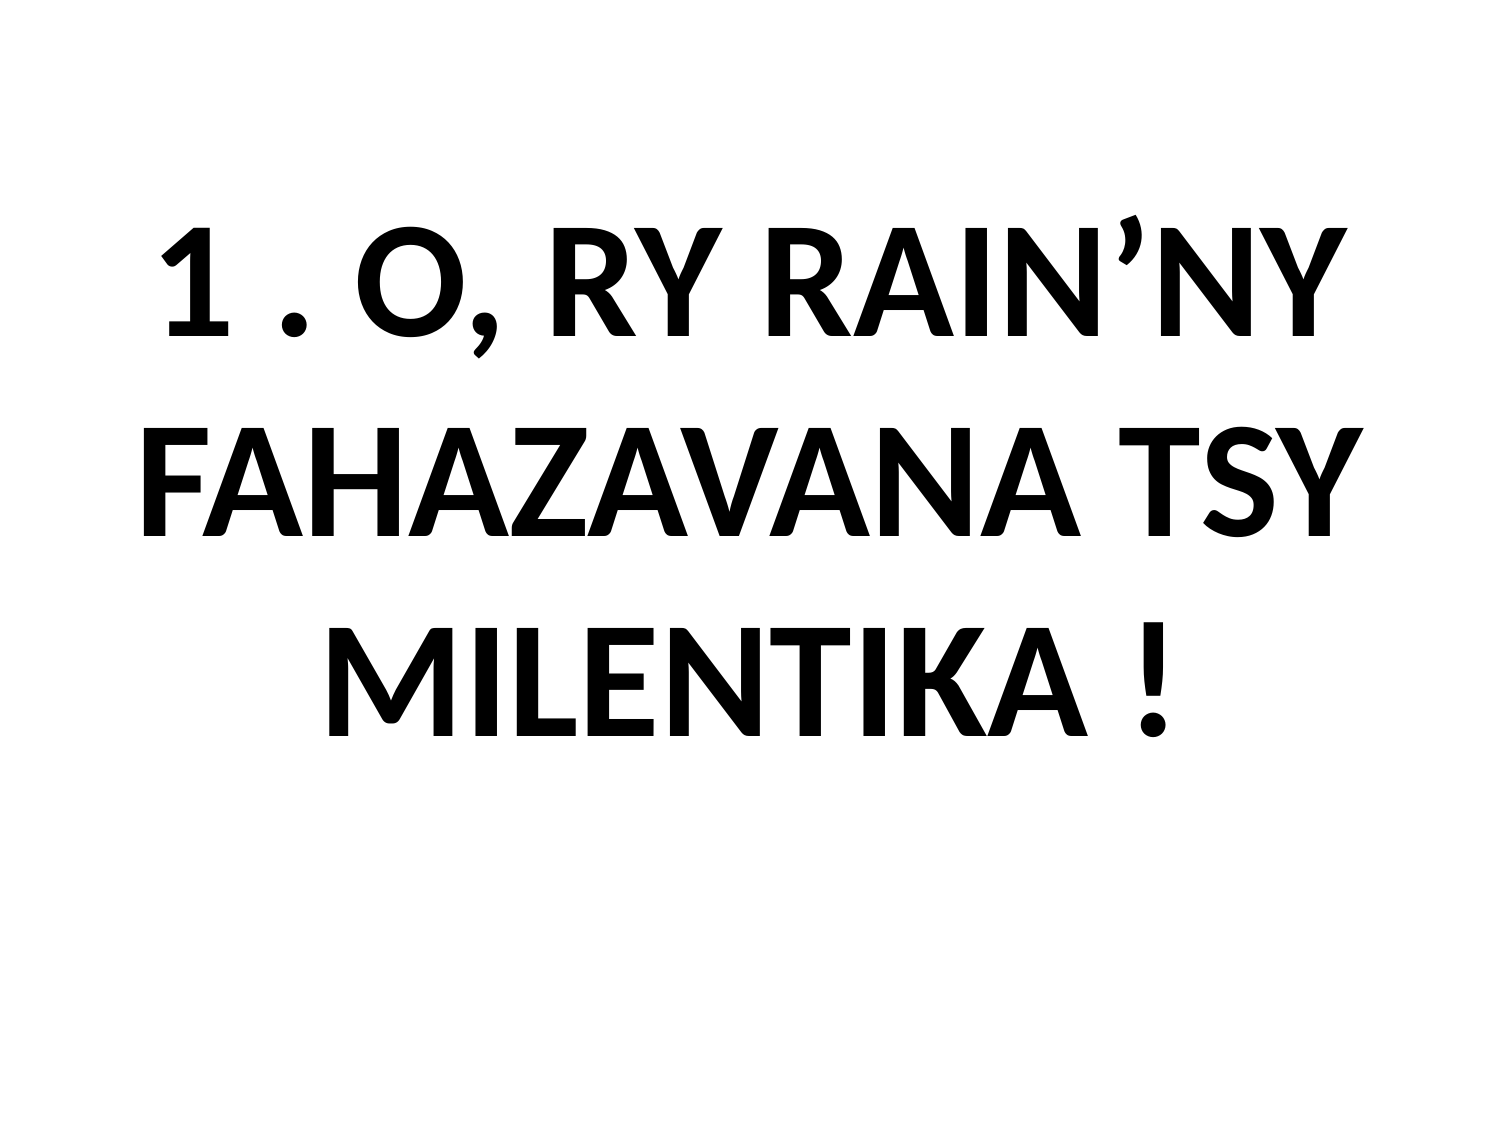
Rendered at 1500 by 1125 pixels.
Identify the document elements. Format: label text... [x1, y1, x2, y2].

title 1 . O, RY RAIN’NY FAHAZAVANA TSY MILENTIKA ! [112, 349, 1388, 591]
